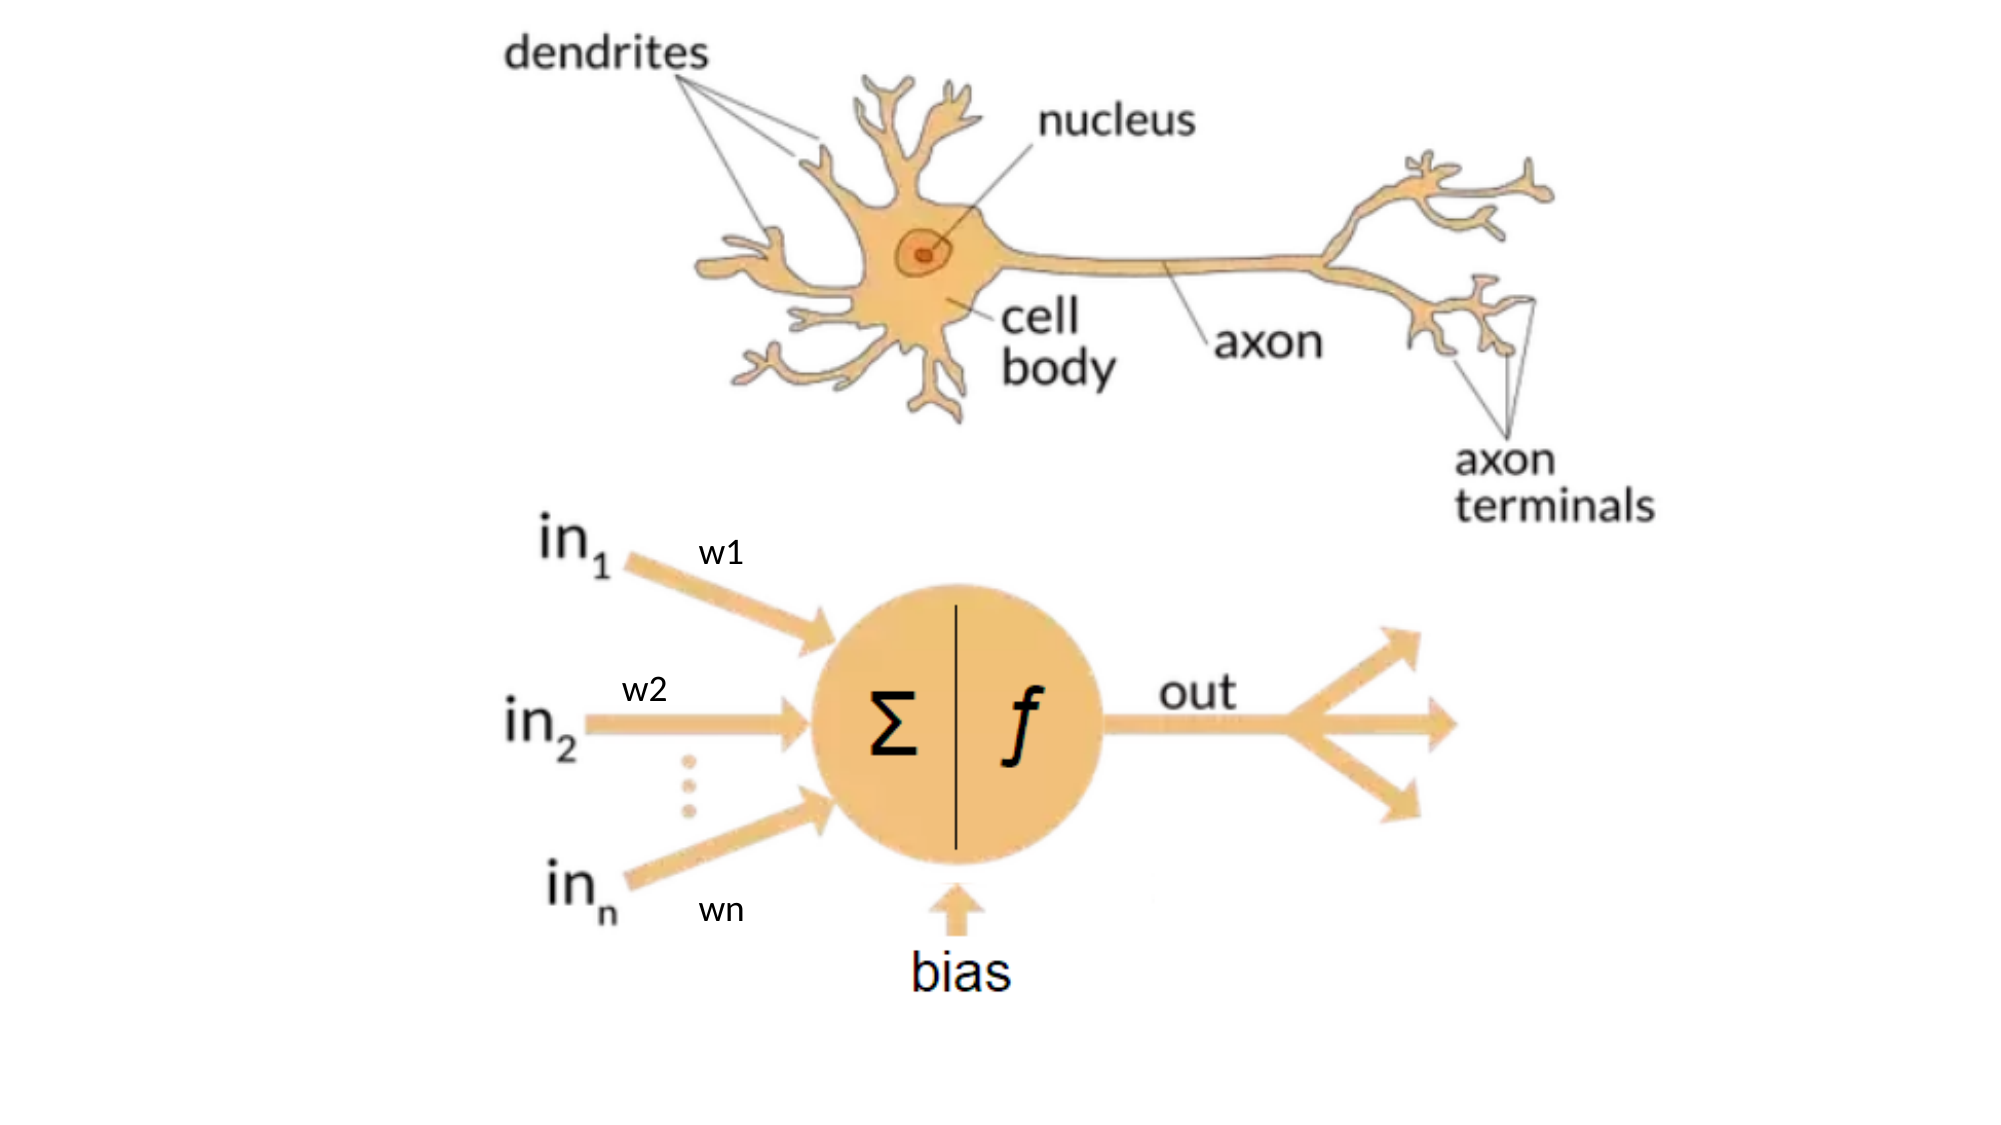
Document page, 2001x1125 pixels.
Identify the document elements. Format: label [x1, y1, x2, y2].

picture [442, 0, 1695, 1025]
